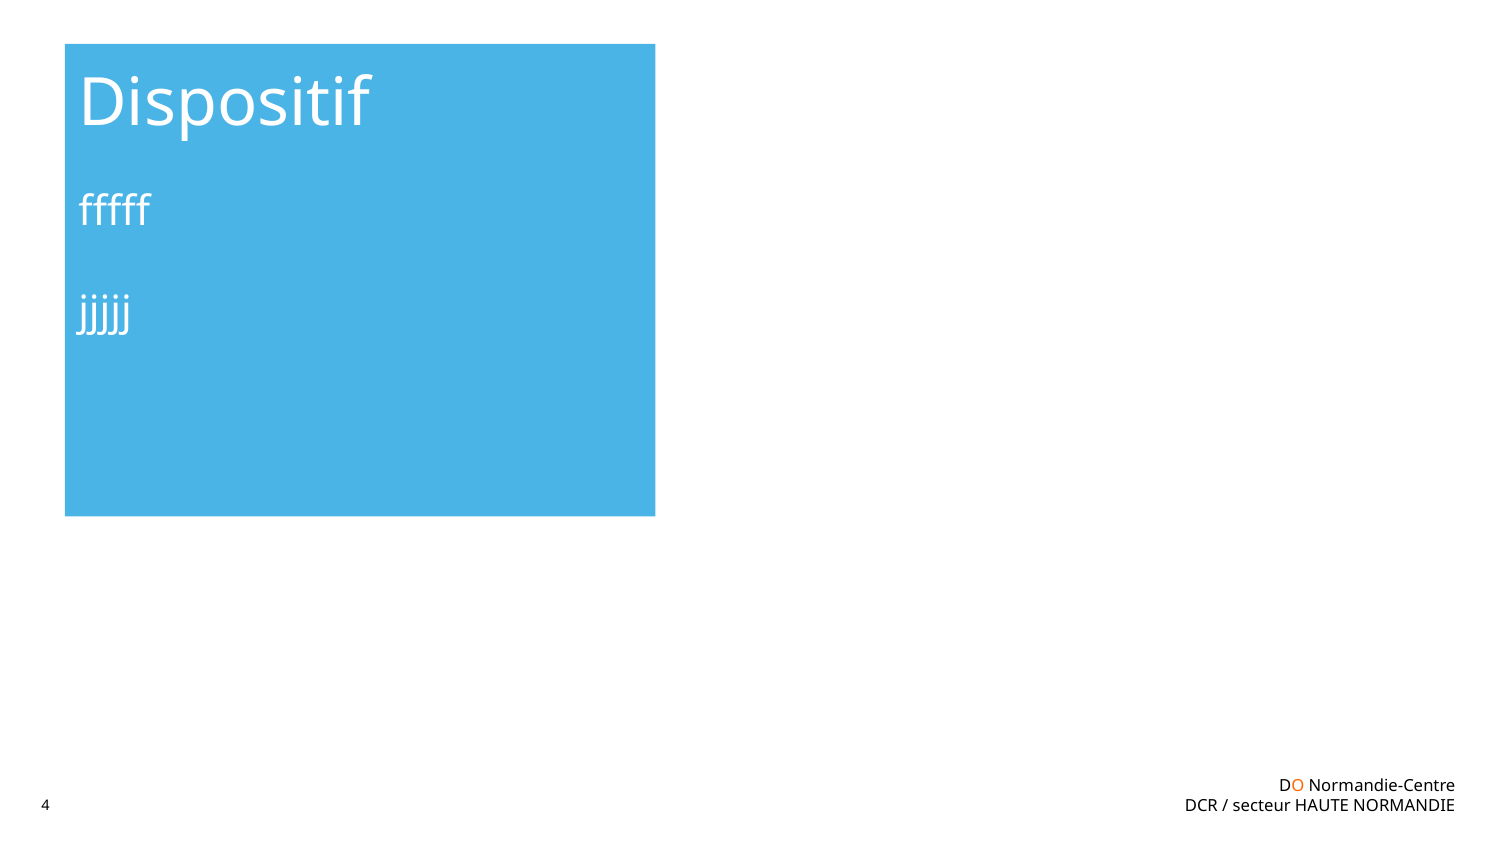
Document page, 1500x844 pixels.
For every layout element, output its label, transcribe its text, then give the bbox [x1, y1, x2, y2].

title Dispositif fffff jjjjj [63, 42, 658, 518]
